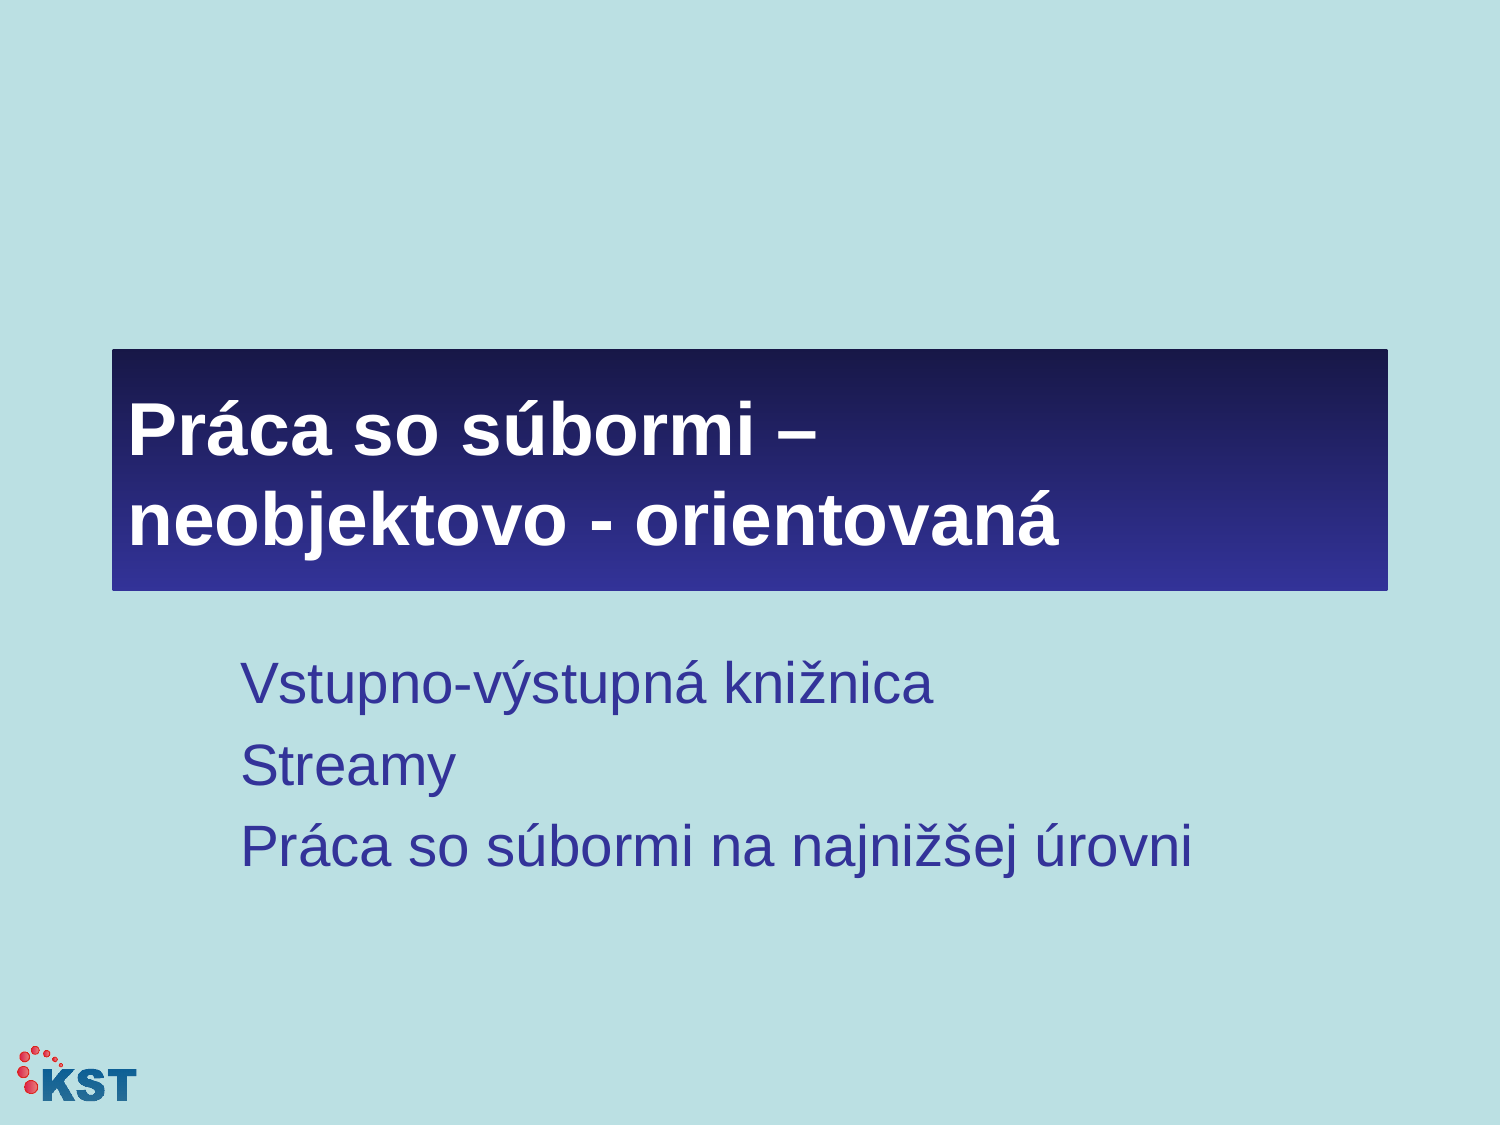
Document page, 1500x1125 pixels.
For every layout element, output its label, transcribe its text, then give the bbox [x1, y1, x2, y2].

picture [17, 1046, 140, 1106]
subtitle Vstupno-výstupná knižnica Streamy Práca so súbormi na najnižšej úrovni [225, 637, 1275, 925]
title Práca so súbormi – neobjektovo - orientovaná [112, 349, 1388, 591]
